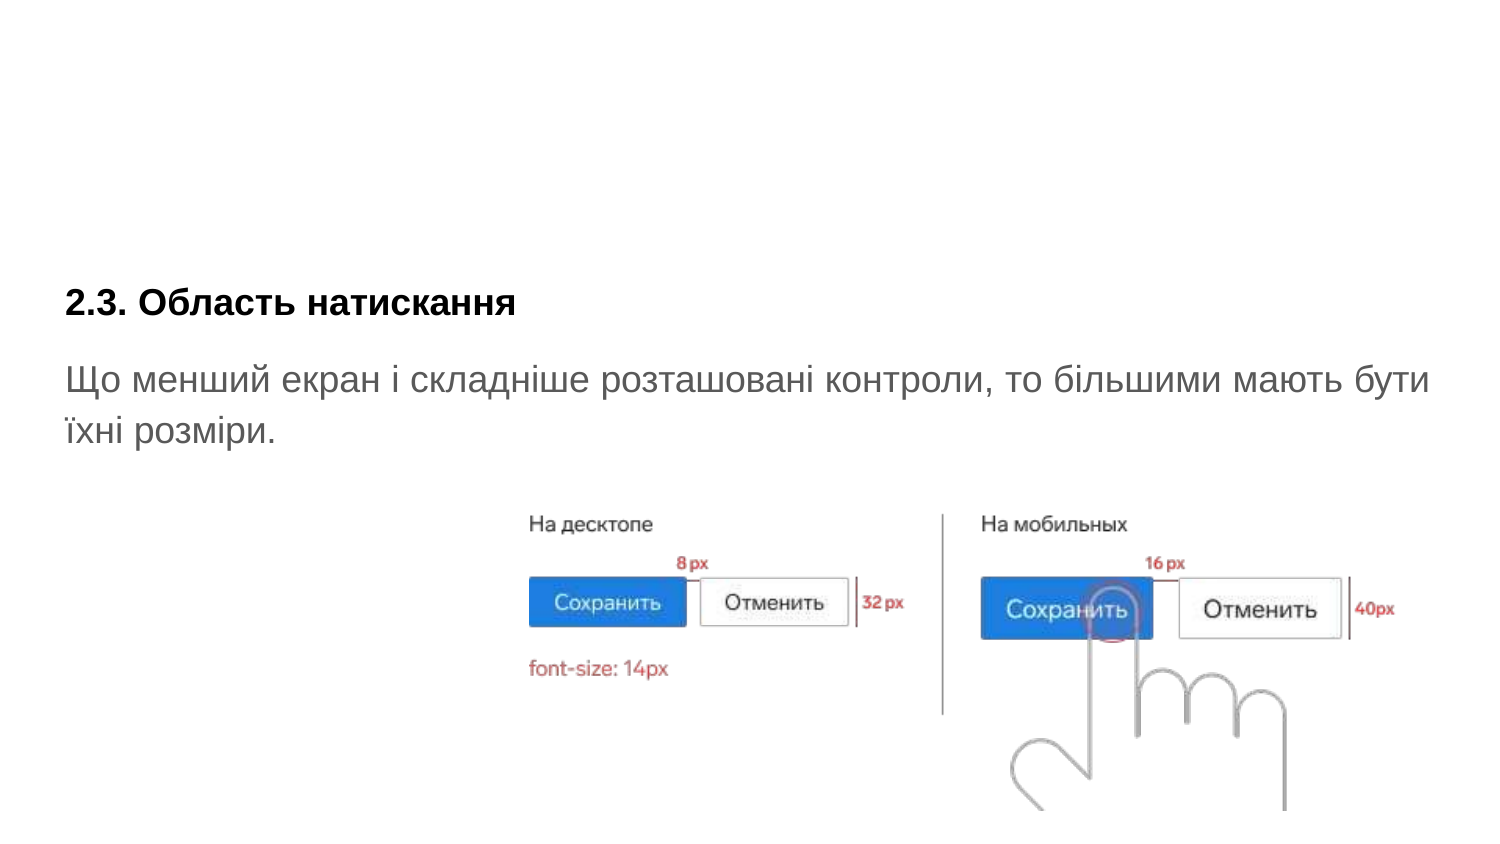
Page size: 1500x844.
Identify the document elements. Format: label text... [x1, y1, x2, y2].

text_box 2.3. Область натискання Що менший екран і складніше розташовані контроли, то більшими мають бути їхні розміри. [63, 276, 1437, 451]
picture [529, 508, 1396, 811]
